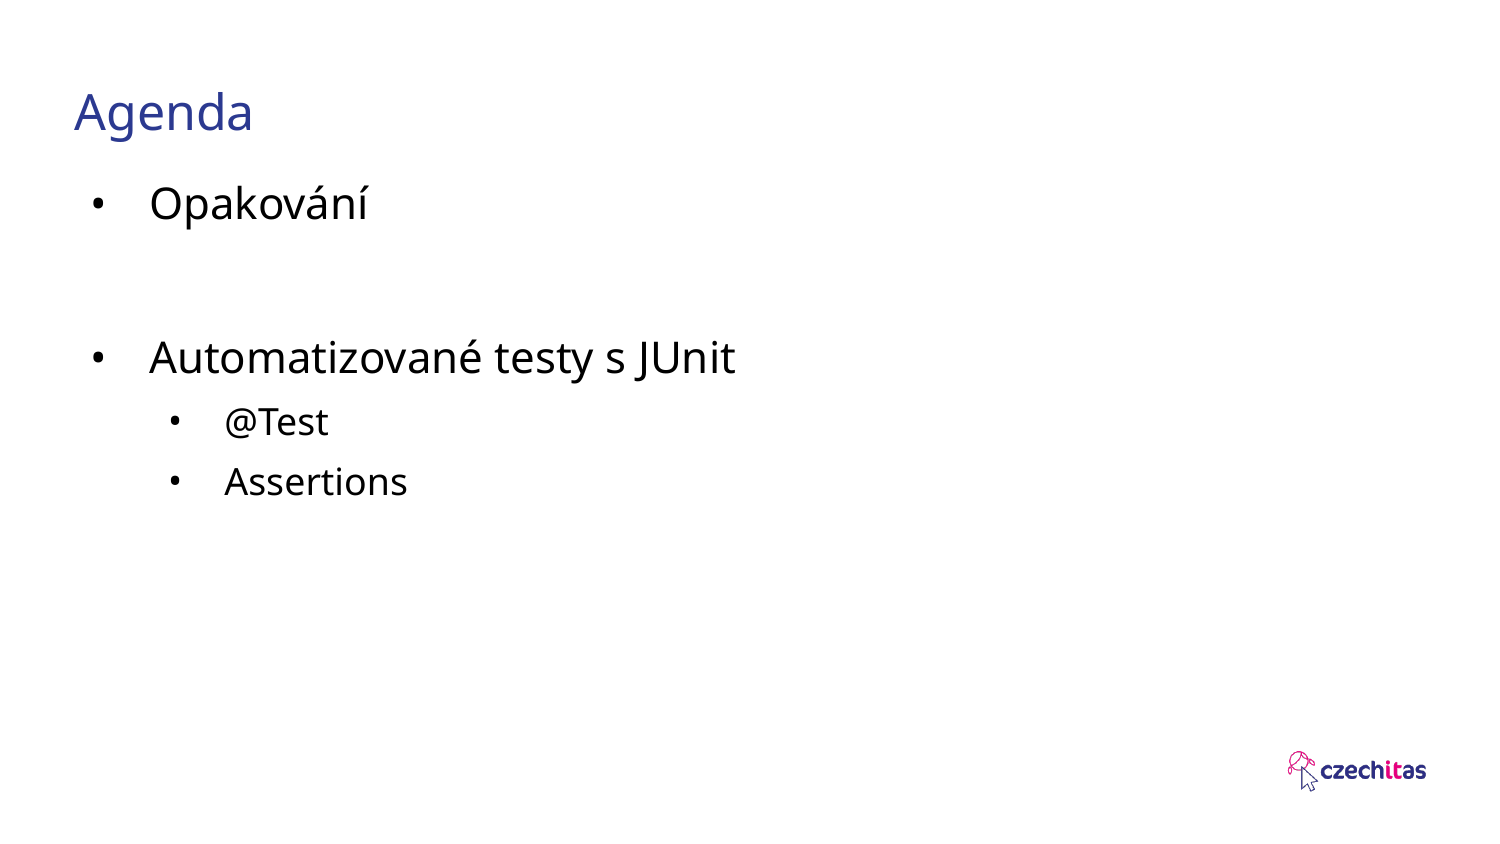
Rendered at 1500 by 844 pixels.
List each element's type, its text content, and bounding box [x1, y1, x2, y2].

picture [1287, 751, 1426, 792]
list Opakování Automatizované testy s JUnit @Test Assertions [74, 168, 1426, 738]
title Agenda [74, 71, 1426, 148]
